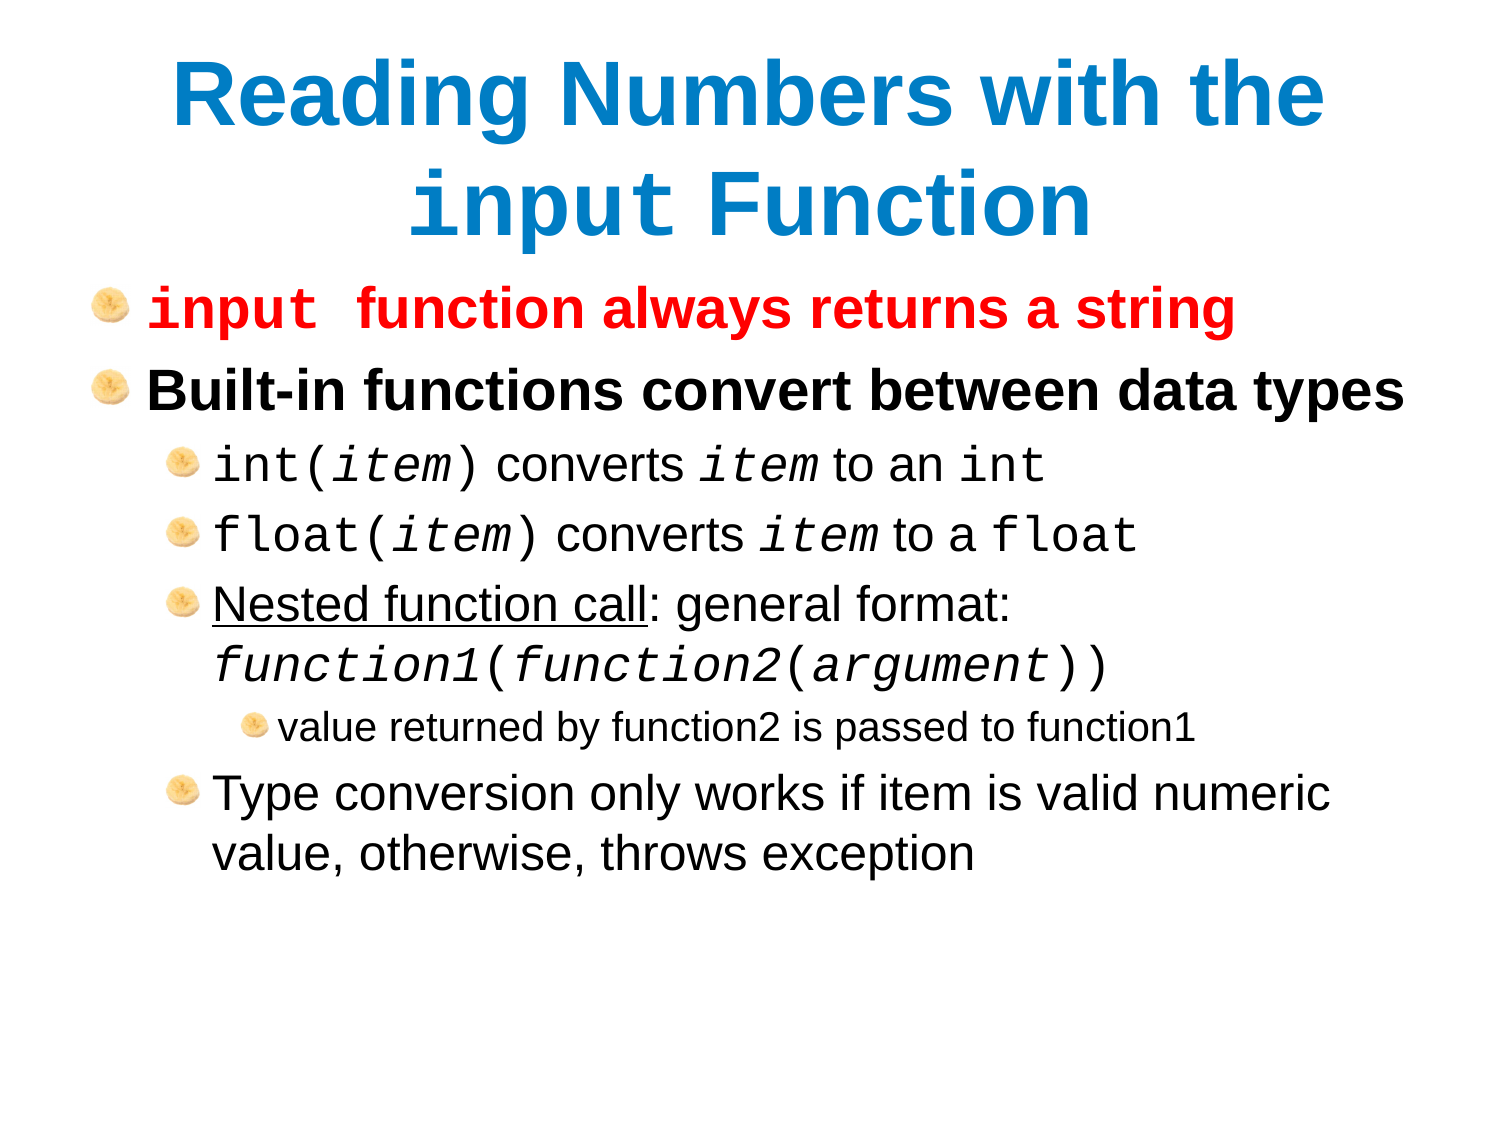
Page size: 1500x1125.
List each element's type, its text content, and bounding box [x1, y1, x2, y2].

picture [90, 284, 131, 326]
picture [240, 710, 270, 740]
picture [90, 366, 131, 408]
picture [165, 772, 201, 808]
list input function always returns a string Built-in functions convert between data types int(item) converts item to an int float(item) converts item to a float Nested function call: general format: function1(function2(argument)) value returned by function2 is passed to function1 Type conversion only works if item is valid numeric value, otherwise, throws exception [75, 262, 1425, 1005]
picture [165, 444, 201, 480]
title Reading Numbers with the input Function [75, 50, 1425, 238]
picture [165, 514, 201, 550]
picture [165, 584, 201, 620]
